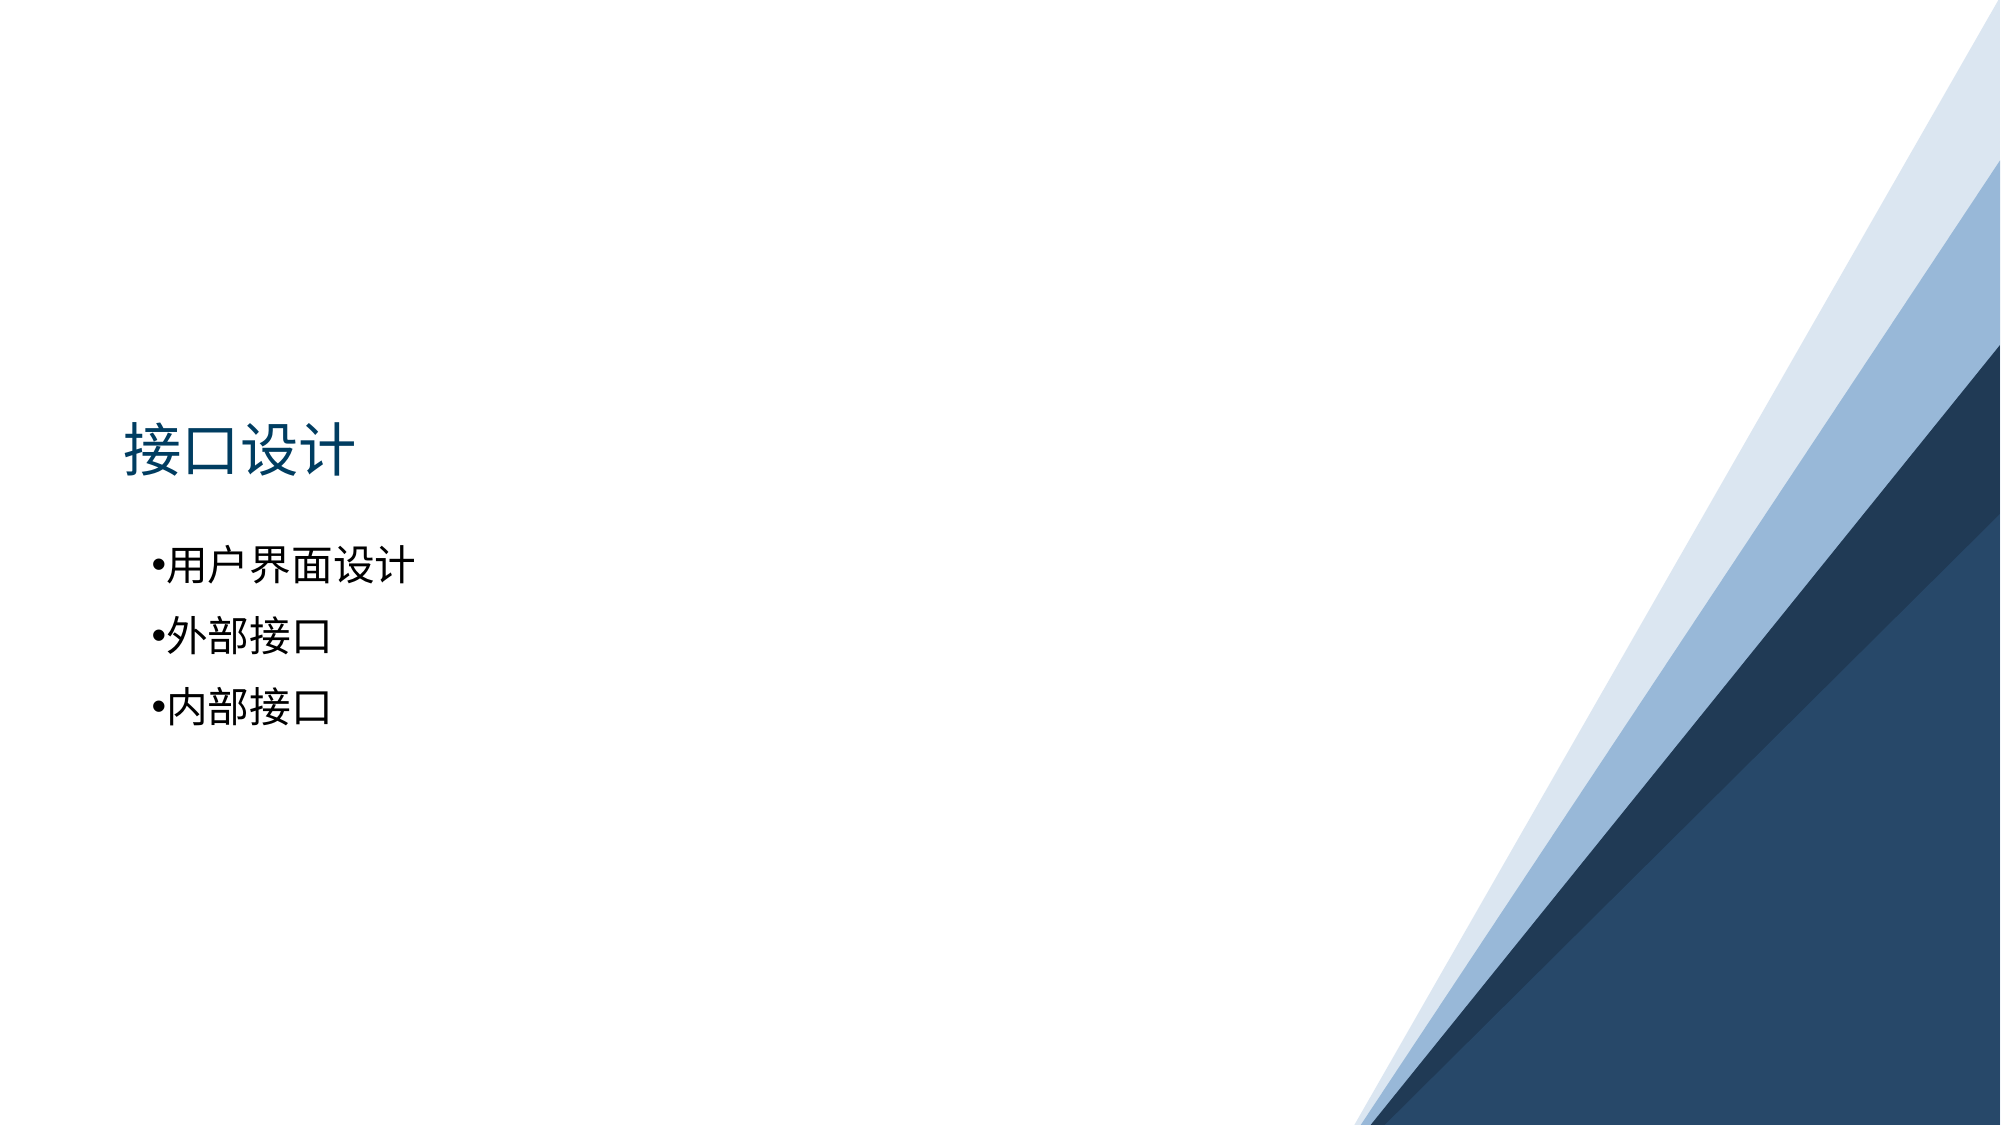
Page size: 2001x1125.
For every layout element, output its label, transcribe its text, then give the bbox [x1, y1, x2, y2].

title 接口设计 [108, 398, 853, 507]
list 用户界面设计 外部接口 内部接口 [108, 531, 875, 887]
